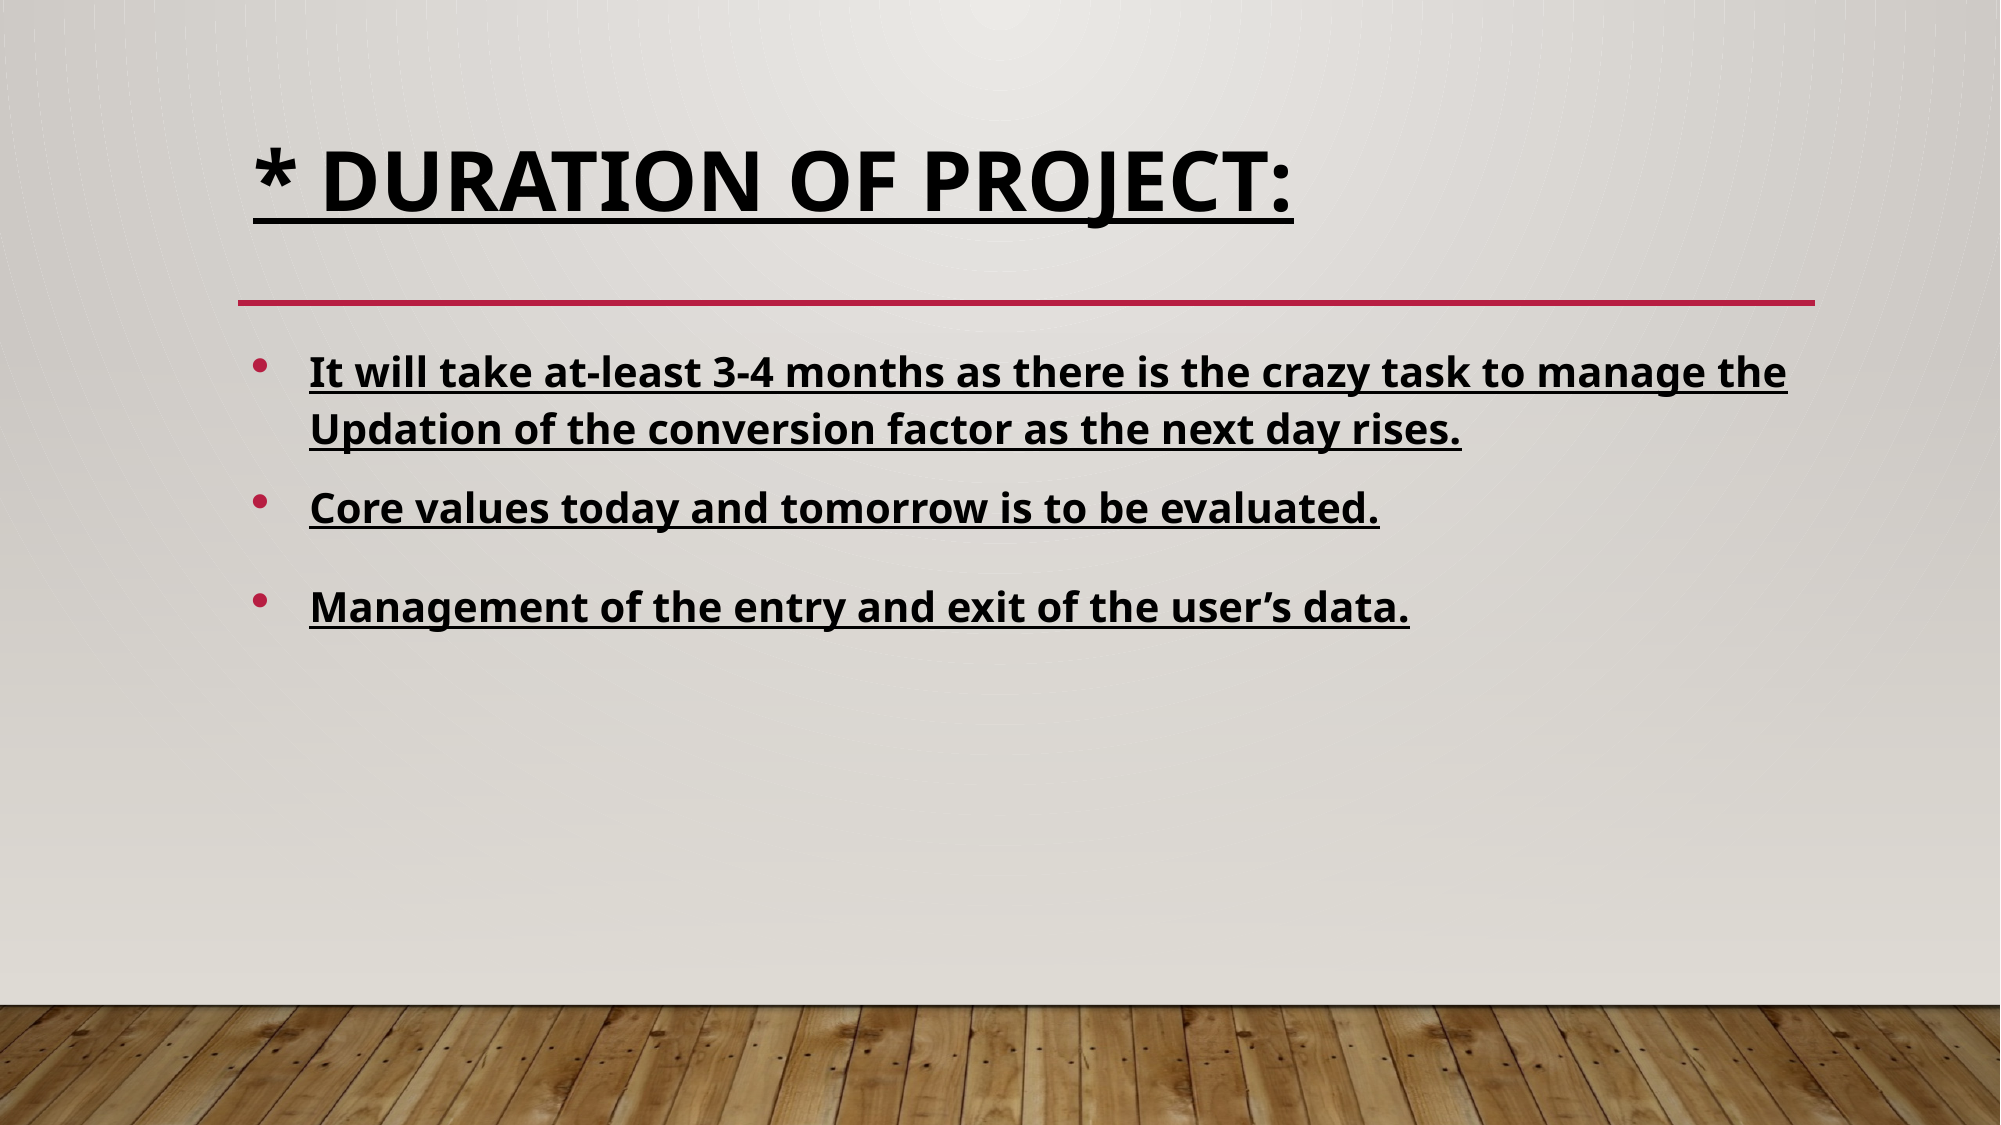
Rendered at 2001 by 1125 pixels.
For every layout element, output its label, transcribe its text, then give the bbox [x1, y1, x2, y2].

title * DURATION OF PROJECT: [238, 131, 1814, 305]
picture [0, 1005, 2000, 1125]
list It will take at-least 3-4 months as there is the crazy task to manage the Updation of the conversion factor as the next day rises. Core values today and tomorrow is to be evaluated. Management of the entry and exit of the user’s data. [238, 330, 1814, 897]
